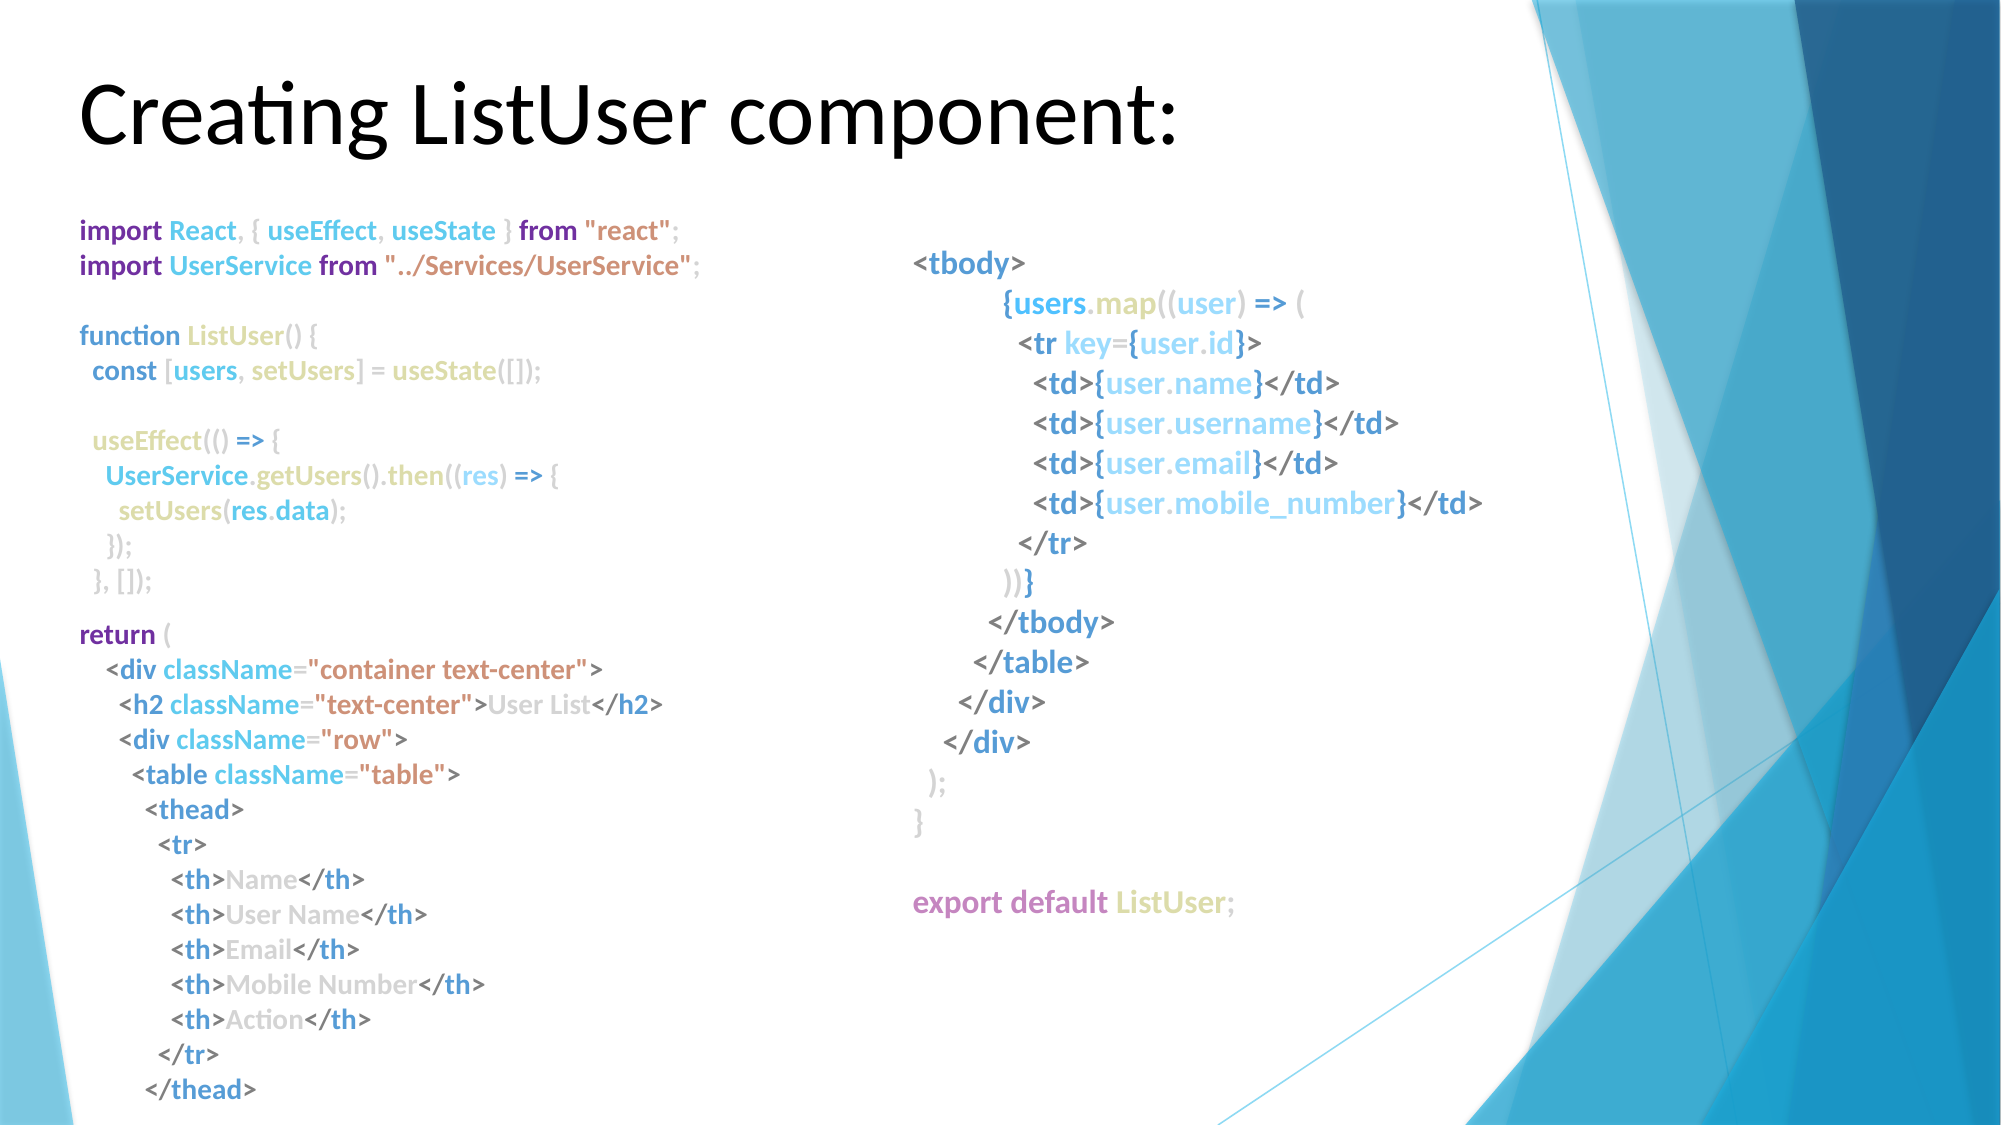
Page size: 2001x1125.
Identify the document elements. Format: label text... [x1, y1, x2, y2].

text_box return ( <div className="container text-center"> <h2 className="text-center">User List</h2> <div className="row"> <table className="table"> <thead> <tr> <th>Name</th> <th>User Name</th> <th>Email</th> <th>Mobile Number</th> <th>Action</th> </tr> </thead> [64, 608, 1067, 1113]
text_box Creating ListUser component: [64, 45, 1206, 170]
text_box <tbody> {users.map((user) => ( <tr key={user.id}> <td>{user.name}</td> <td>{user.username}</td> <td>{user.email}</td> <td>{user.mobile_number}</td> </tr> ))} </tbody> </table> </div> </div> ); } export default ListUser; [897, 233, 1554, 1008]
text_box import React, { useEffect, useState } from "react"; import UserService from "../Services/UserService"; function ListUser() { const [users, setUsers] = useState([]); useEffect(() => { UserService.getUsers().then((res) => { setUsers(res.data); }); }, []); [64, 204, 924, 604]
